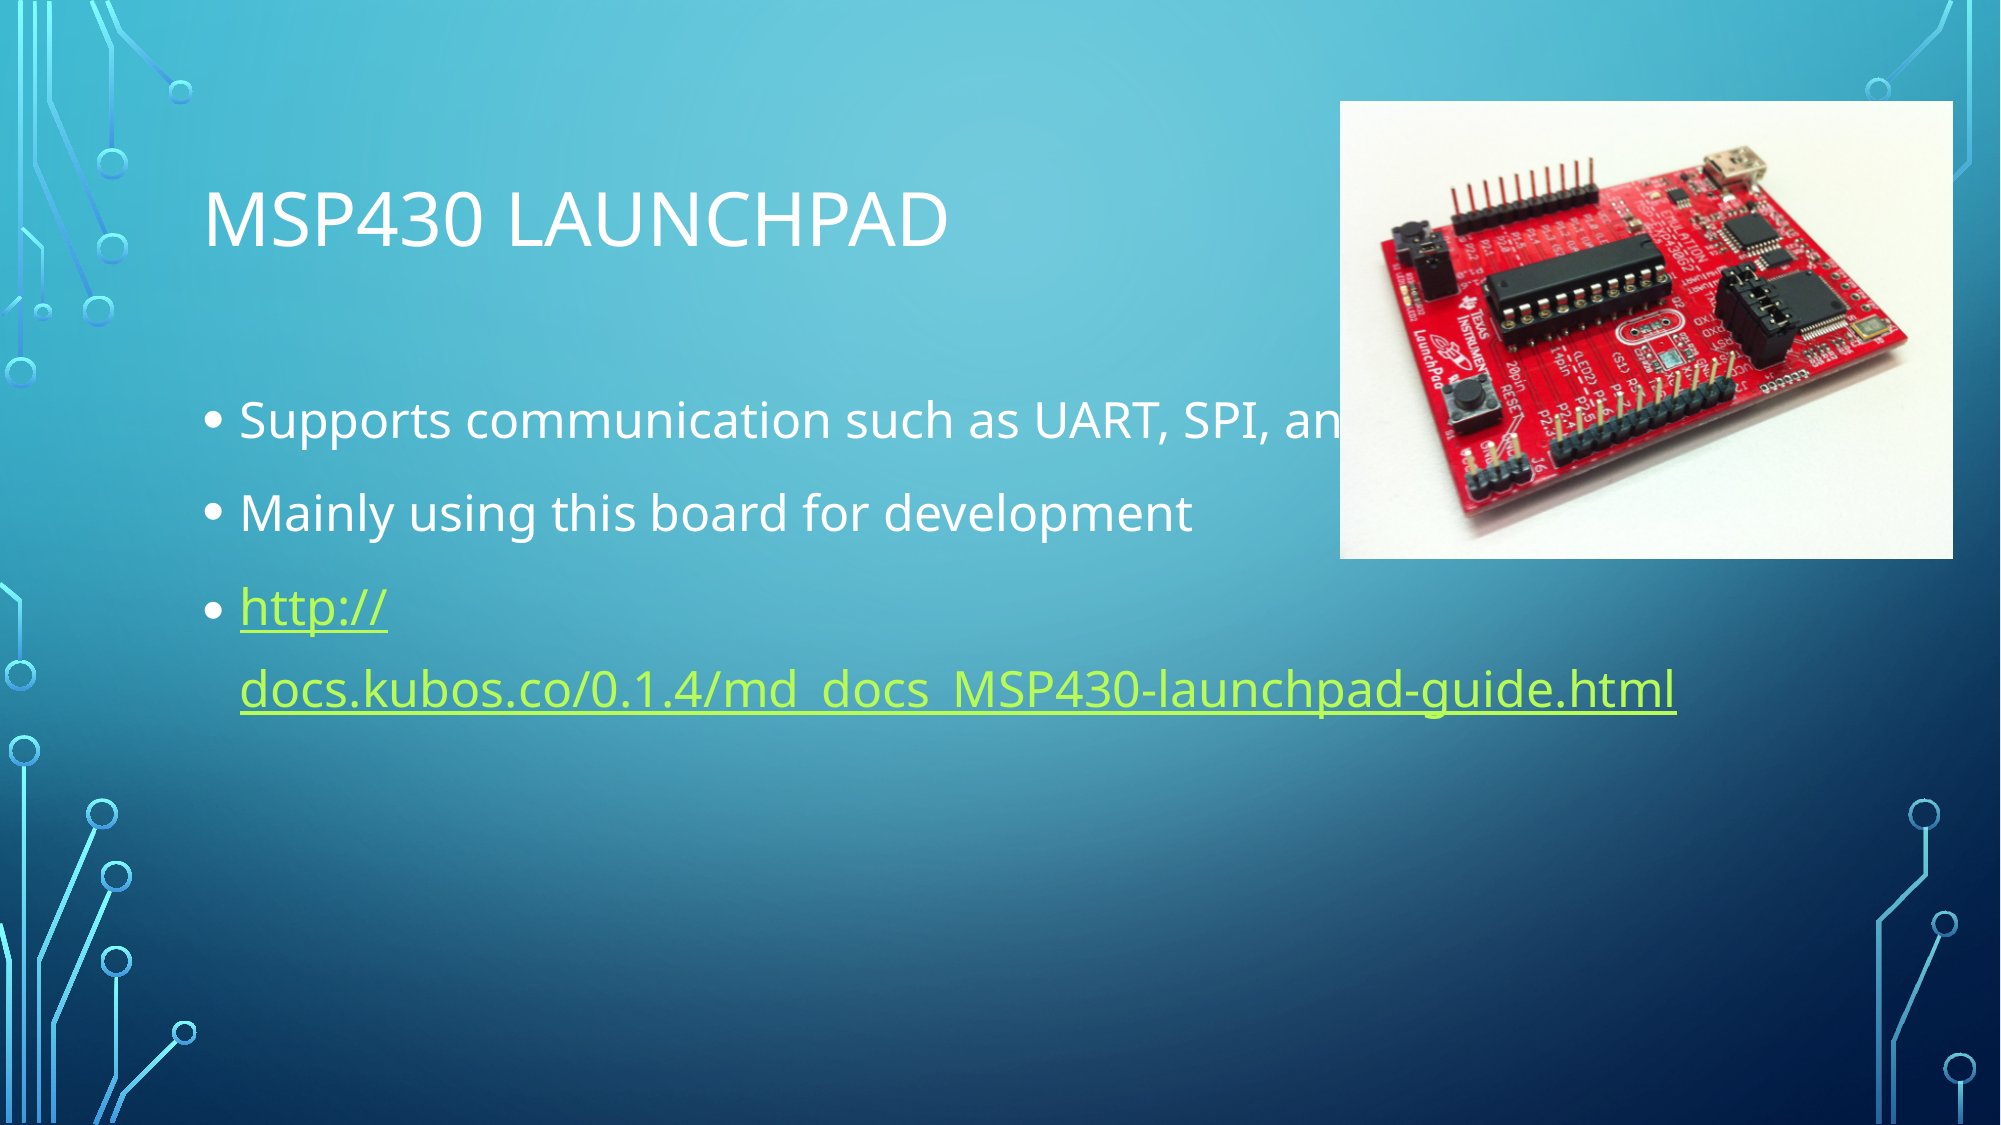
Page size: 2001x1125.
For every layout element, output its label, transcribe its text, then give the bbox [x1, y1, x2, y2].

list Supports communication such as UART, SPI, and I^2C Mainly using this board for development http://docs.kubos.co/0.1.4/md_docs_MSP430-launchpad-guide.html [187, 369, 1813, 950]
title MSP430 Launchpad [187, 101, 1340, 344]
picture [1340, 101, 1953, 559]
